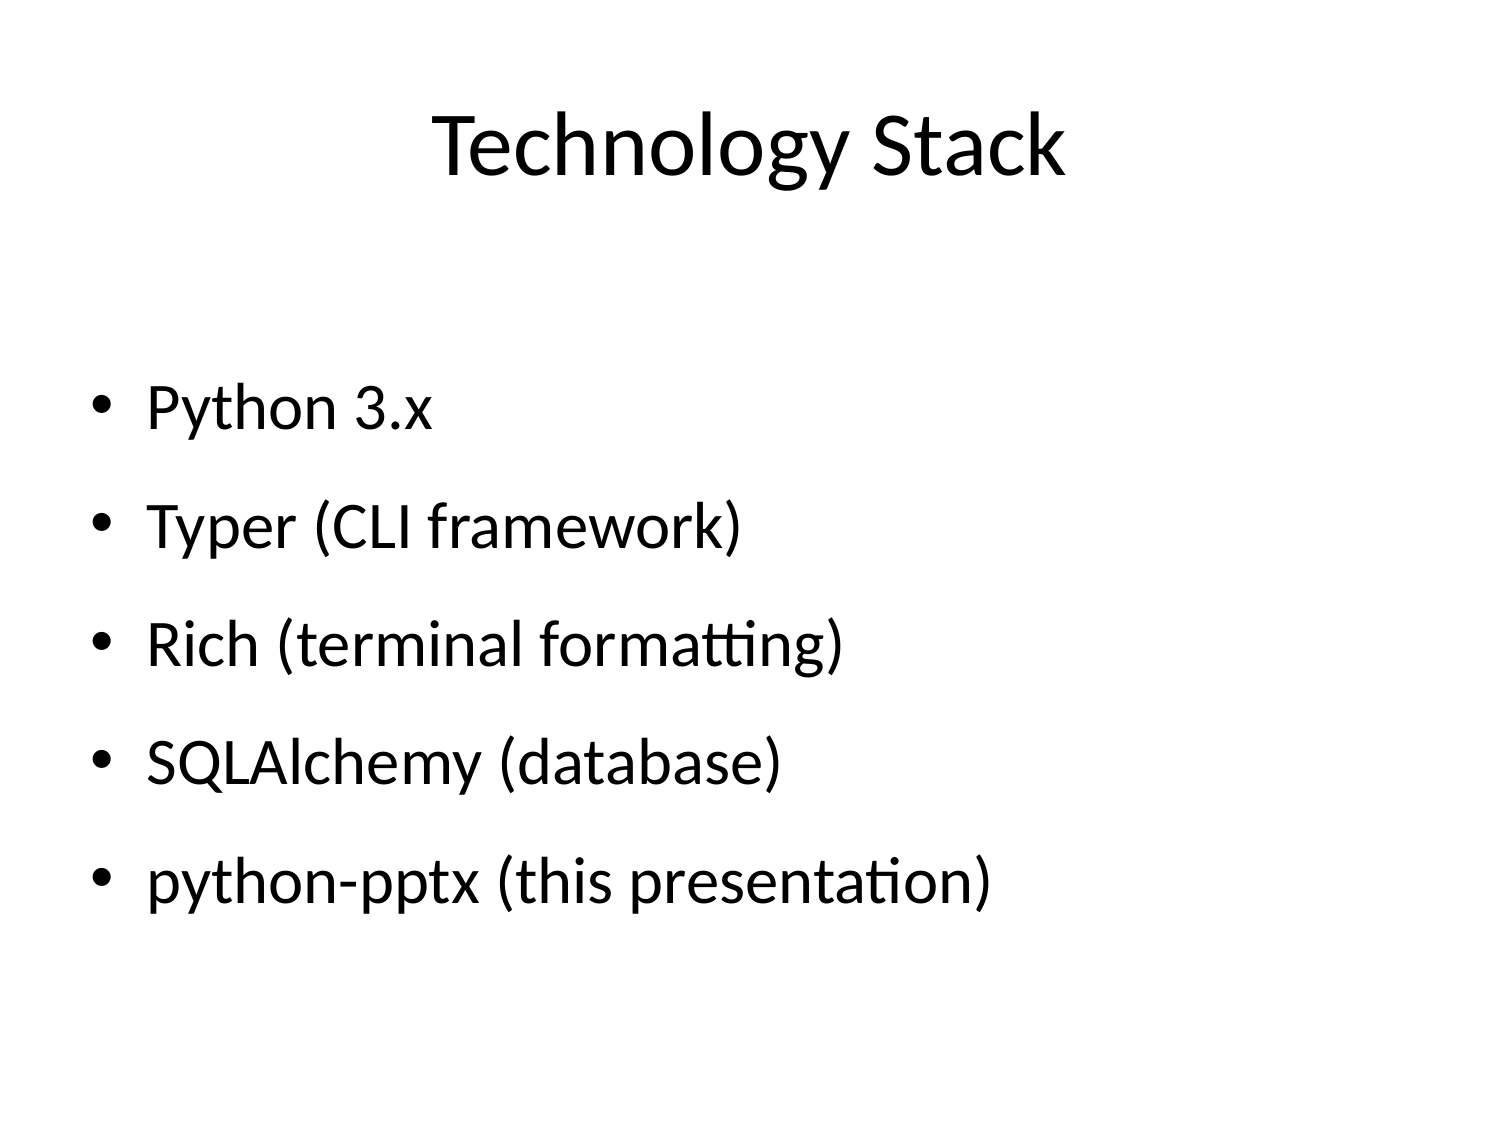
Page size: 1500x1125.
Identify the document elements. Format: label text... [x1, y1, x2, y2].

title Technology Stack [75, 45, 1425, 233]
list Python 3.x Typer (CLI framework) Rich (terminal formatting) SQLAlchemy (database) python-pptx (this presentation) [75, 262, 1425, 1005]
